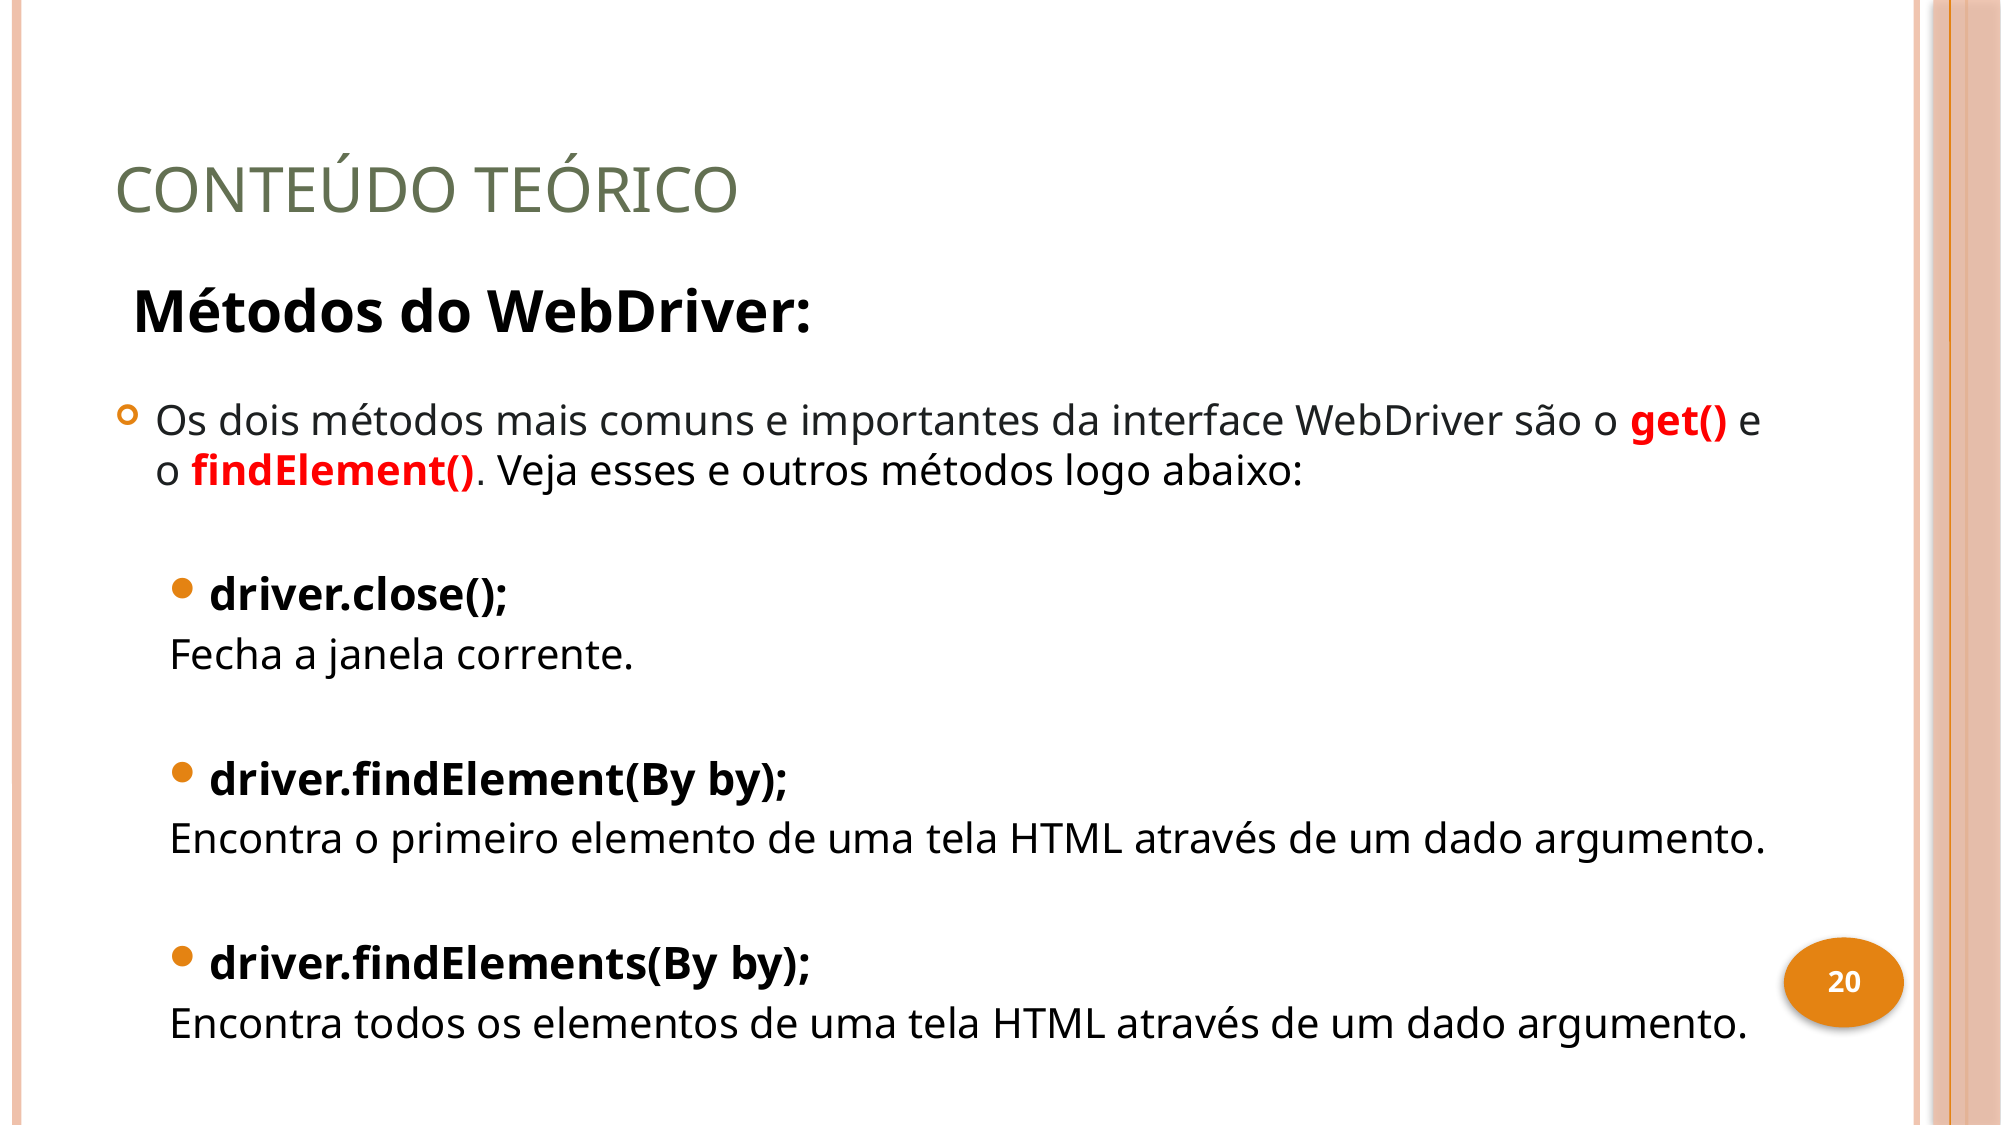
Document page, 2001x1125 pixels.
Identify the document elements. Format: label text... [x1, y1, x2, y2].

title Conteúdo teórico [99, 45, 1734, 233]
slide_number 20 [1777, 940, 1912, 1027]
list Os dois métodos mais comuns e importantes da interface WebDriver são o get() e o findElement(). Veja esses e outros métodos logo abaixo: driver.close(); Fecha a janela corrente. driver.findElement(By by); Encontra o primeiro elemento de uma tela HTML através de um dado argumento. driver.findElements(By by); Encontra todos os elementos de uma tela HTML através de um dado argumento. [99, 386, 1866, 1062]
text_box Métodos do WebDriver: [117, 266, 828, 352]
